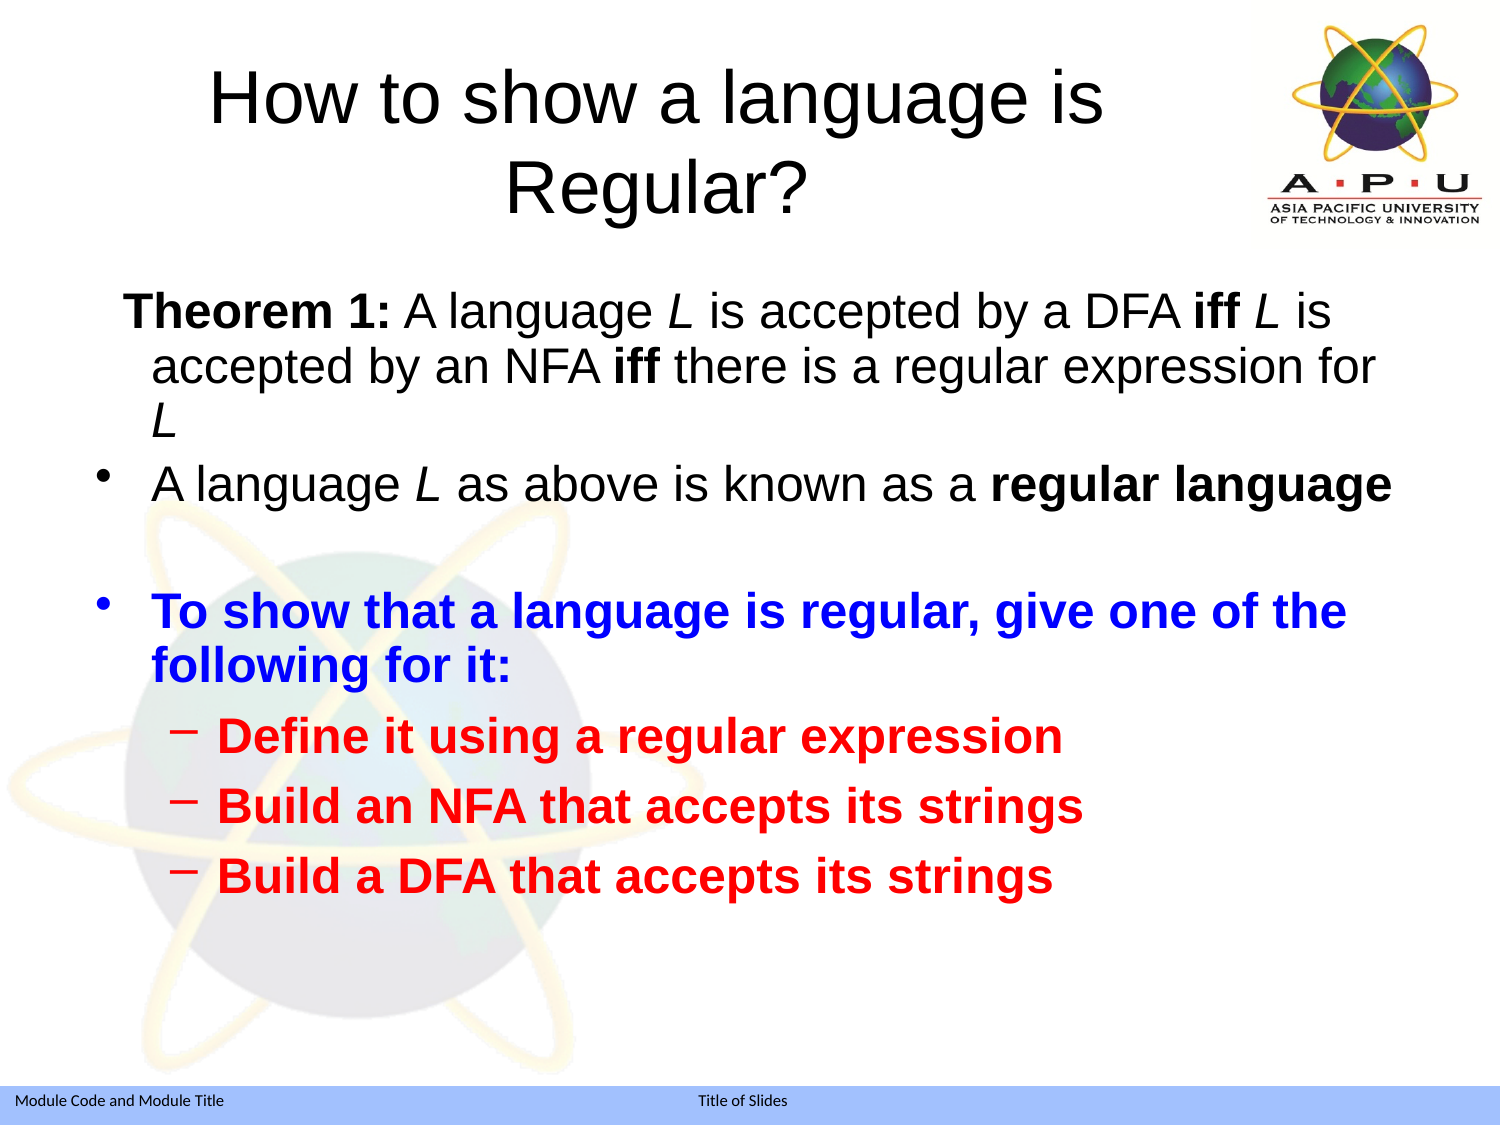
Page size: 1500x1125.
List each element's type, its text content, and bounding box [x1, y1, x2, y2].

title How to show a language is Regular? [79, 45, 1235, 233]
list Theorem 1: A language L is accepted by a DFA iff L is accepted by an NFA iff there is a regular expression for L A language L as above is known as a regular language To show that a language is regular, give one of the following for it: Define it using a regular expression Build an NFA that accepts its strings Build a DFA that accepts its strings [79, 278, 1430, 1021]
picture [1251, 0, 1500, 249]
